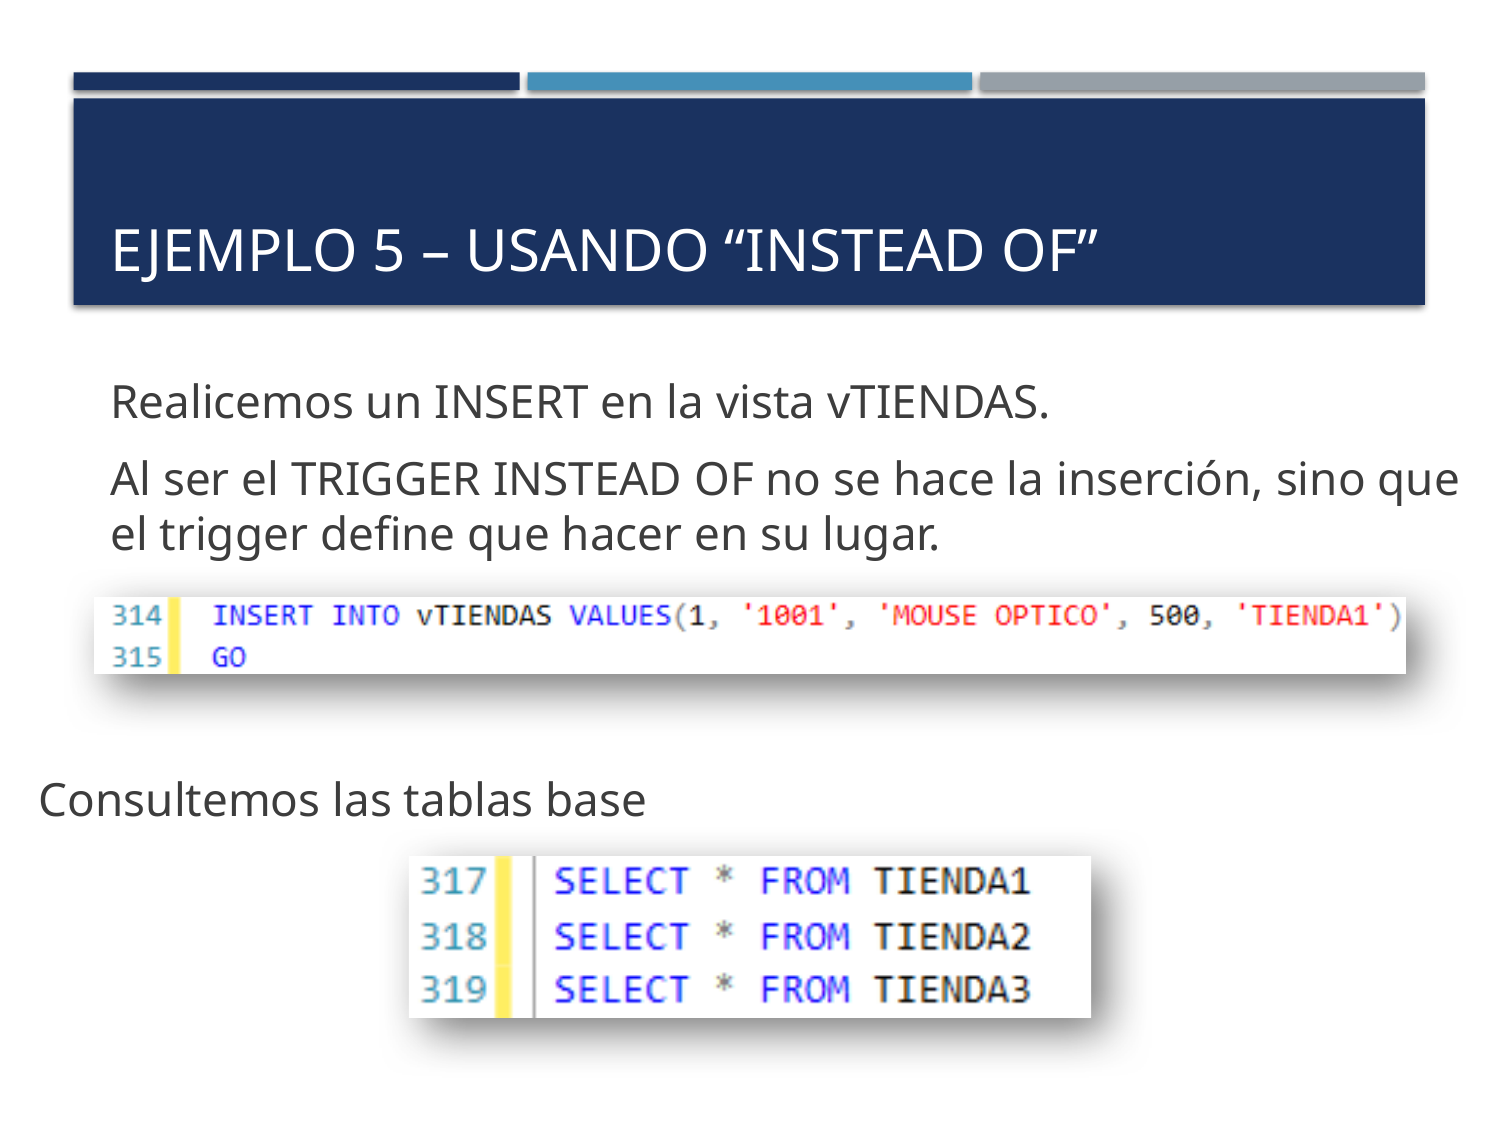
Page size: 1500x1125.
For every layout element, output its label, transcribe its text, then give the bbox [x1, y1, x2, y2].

text_box Consultemos las tablas base [23, 762, 1406, 840]
picture [408, 856, 1092, 1018]
picture [94, 596, 1406, 675]
list Realicemos un INSERT en la vista vTIENDAS. Al ser el TRIGGER INSTEAD OF no se hace la inserción, sino que el trigger define que hacer en su lugar. [95, 365, 1478, 585]
title Ejemplo 5 – usando “instead of” [95, 112, 1406, 291]
